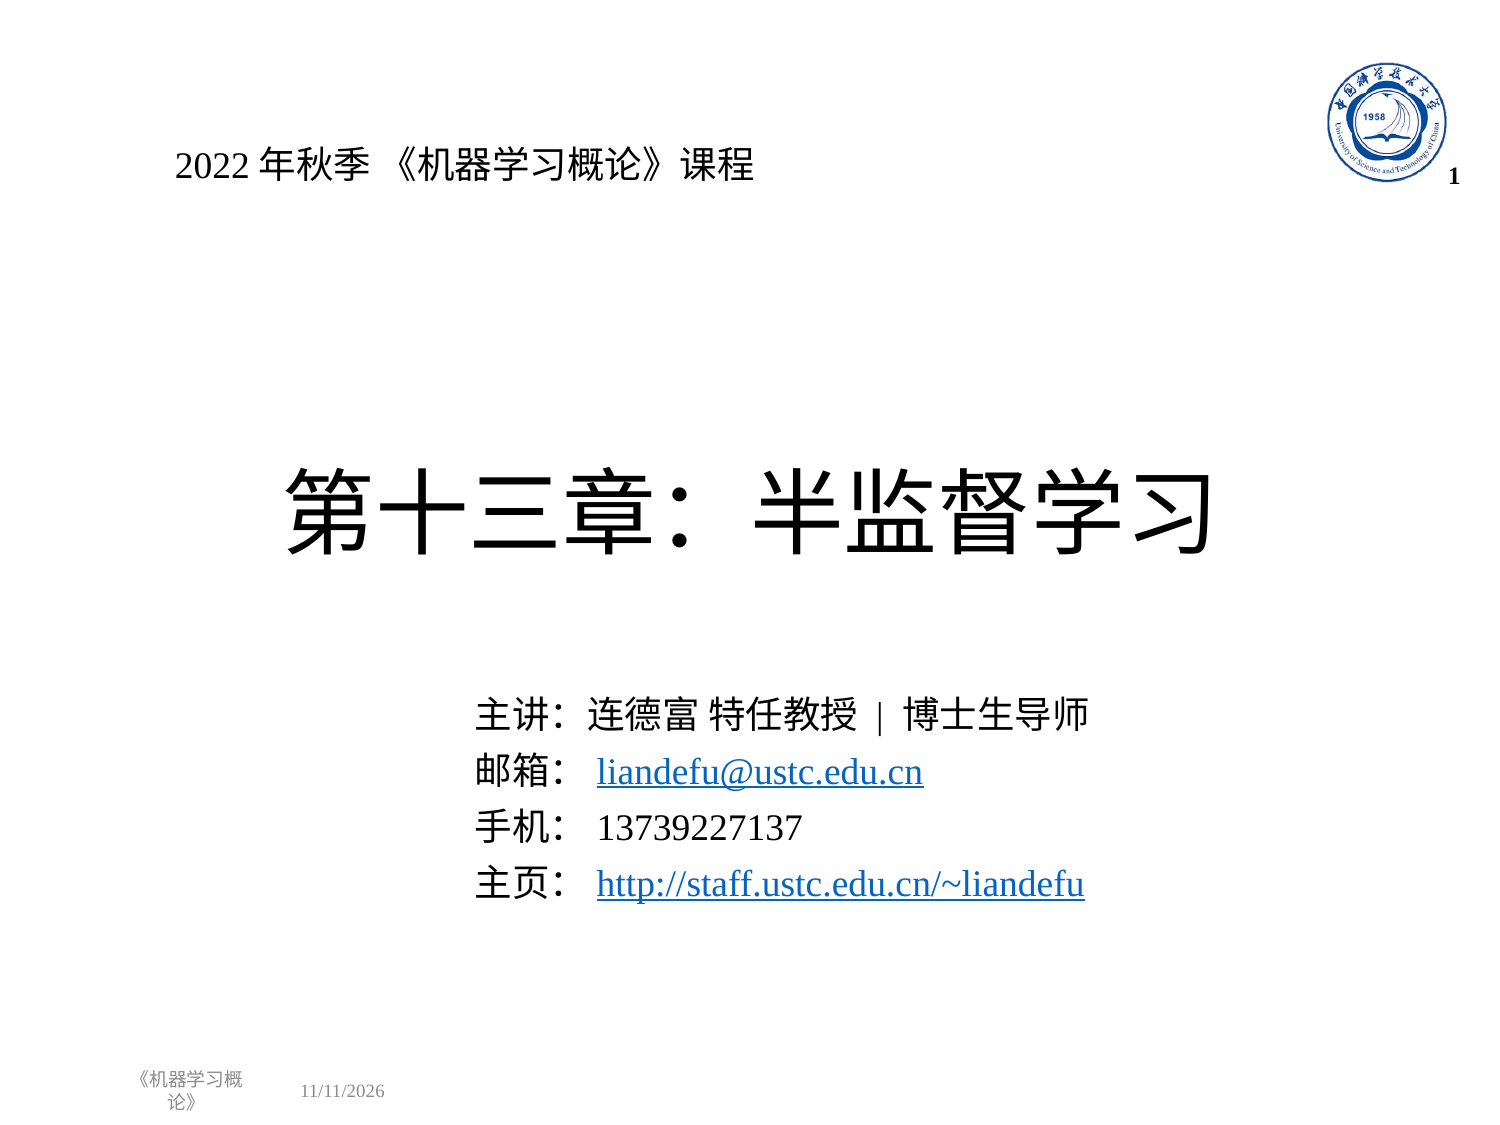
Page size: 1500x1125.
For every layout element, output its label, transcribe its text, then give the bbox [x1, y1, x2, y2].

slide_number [285, 1068, 422, 1113]
footer 《机器学习概论》 [104, 1068, 270, 1113]
picture [1324, 59, 1450, 184]
subtitle 主讲：连德富 特任教授 | 博士生导师 邮箱：liandefu@ustc.edu.cn 手机：13739227137 主页：http://staff.ustc.edu.cn/~liandefu [460, 688, 1121, 929]
title 第十三章：半监督学习 [187, 184, 1313, 576]
slide_number 1 [1372, 144, 1476, 205]
text_box 2022年秋季 《机器学习概论》课程 [160, 133, 887, 194]
